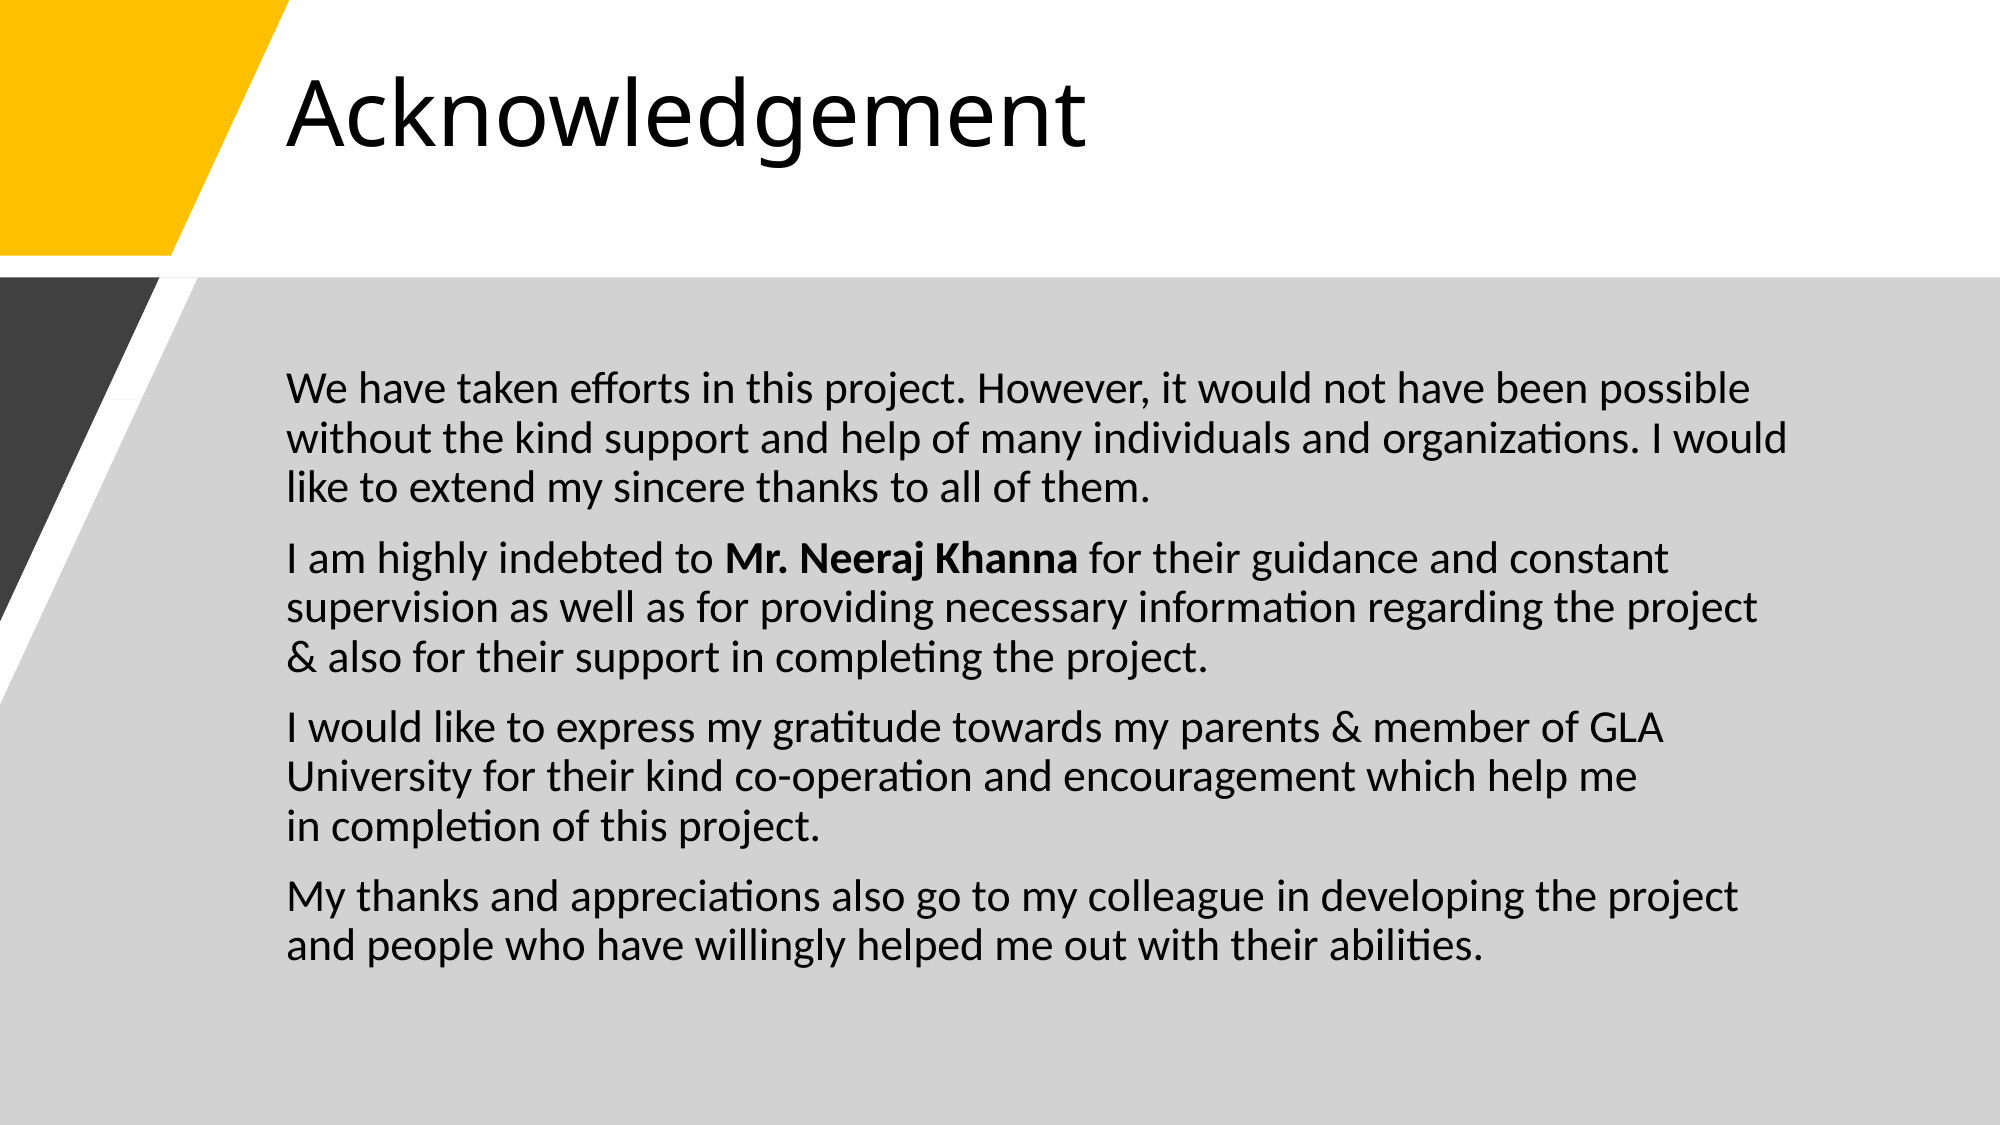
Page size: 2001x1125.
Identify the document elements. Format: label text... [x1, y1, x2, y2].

text_box [0, 276, 162, 622]
text_box [0, 0, 291, 257]
text_box [0, 276, 2000, 1125]
title Acknowledgement [271, 60, 1808, 255]
list We have taken efforts in this project. However, it would not have been possible without the kind support and help of many individuals and organizations. I would like to extend my sincere thanks to all of them. I am highly indebted to Mr. Neeraj Khanna for their guidance and constant supervision as well as for providing necessary information regarding the project & also for their support in completing the project. I would like to express my gratitude towards my parents & member of GLA University for their kind co-operation and encouragement which help me in completion of this project. My thanks and appreciations also go to my colleague in developing the project and people who have willingly helped me out with their abilities. [271, 356, 1808, 1020]
